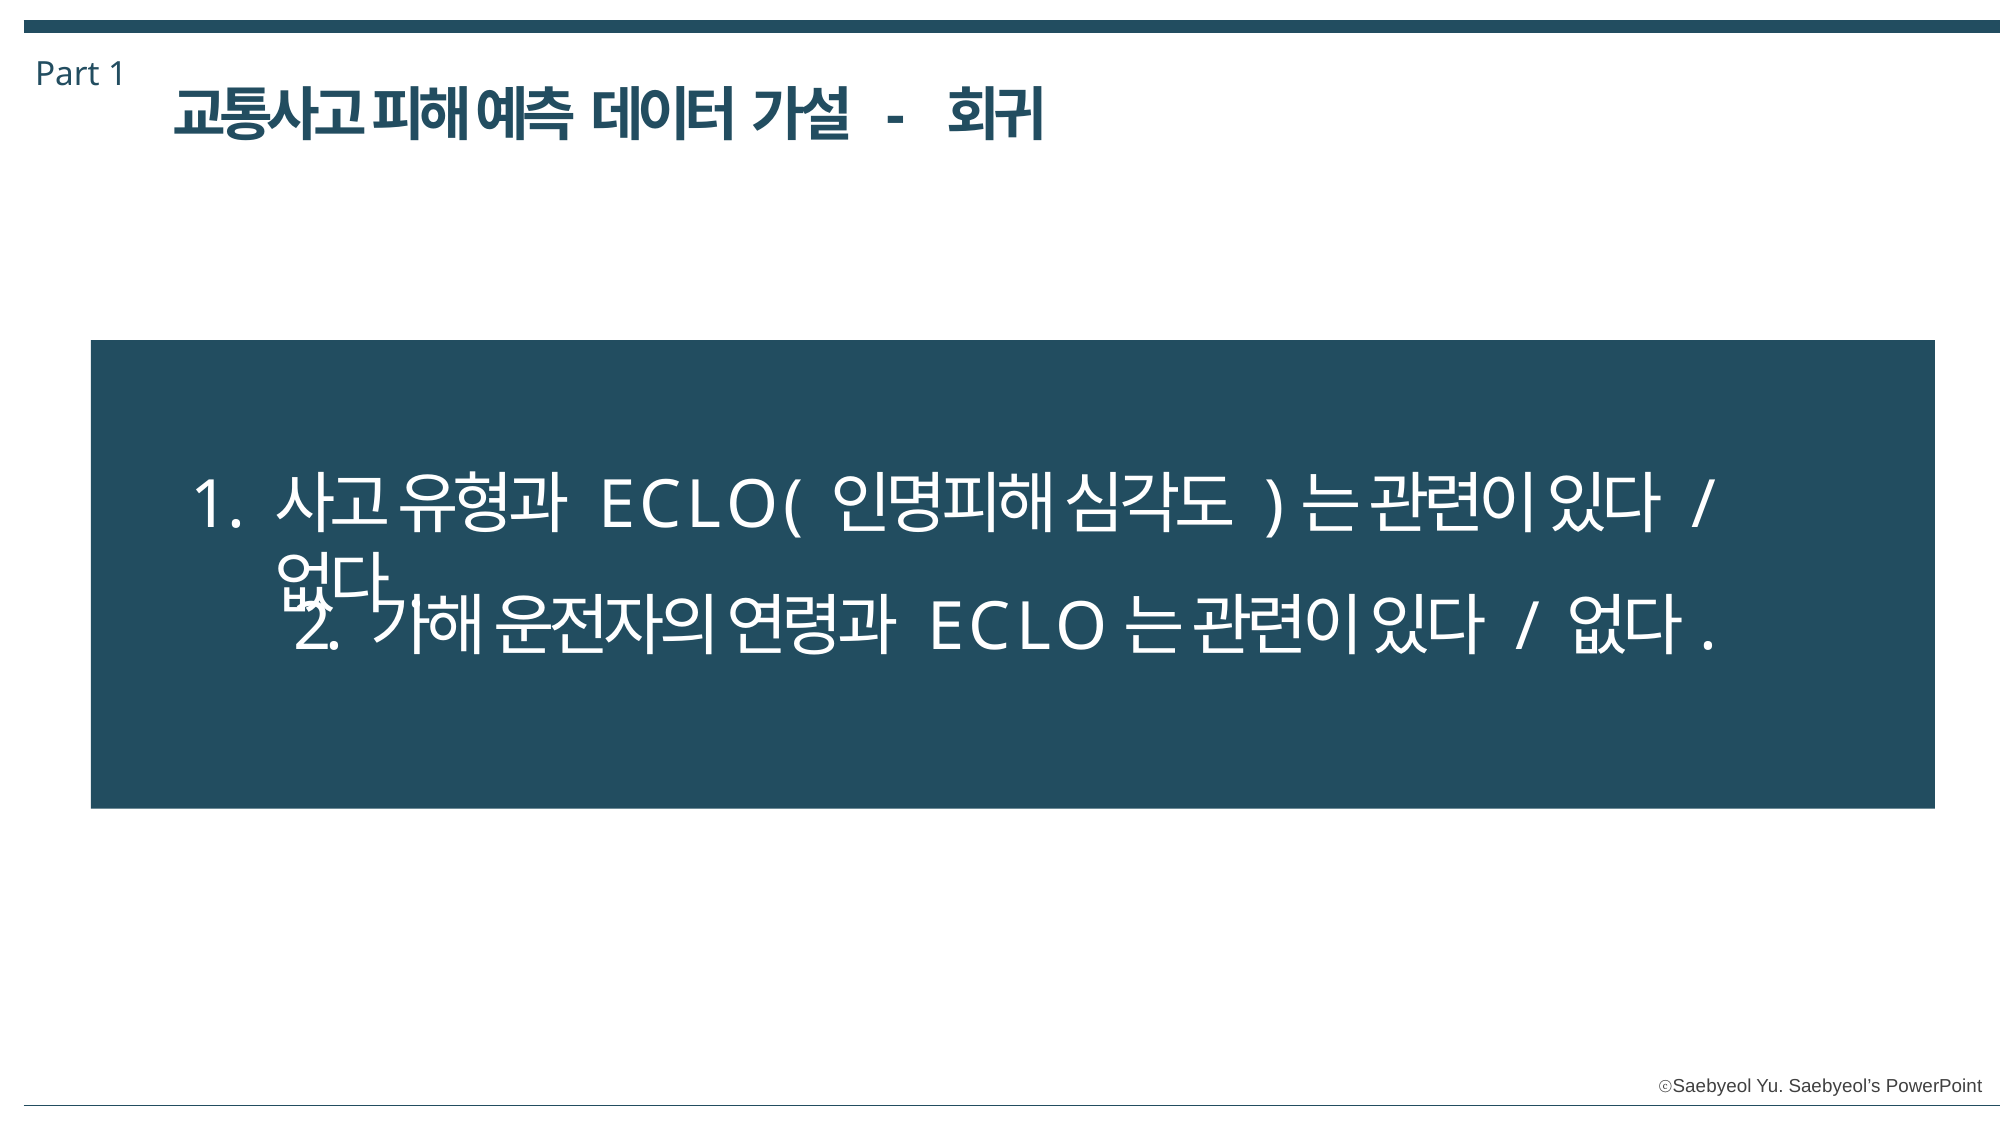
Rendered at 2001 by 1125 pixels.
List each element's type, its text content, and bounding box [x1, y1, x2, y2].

text_box 교통사고 피해 예측 데이터 가설 - 회귀 [157, 69, 1071, 155]
text_box [90, 339, 1936, 810]
text_box Part 1 [20, 44, 143, 100]
text_box 사고 유형과 E C L O ( 인명피해 심각도 )는 관련이 있다 / 없다. [175, 453, 1850, 629]
text_box 2. 가해 운전자의 연령과 E C L O는 관련이 있다 / 없다. [278, 575, 1722, 750]
